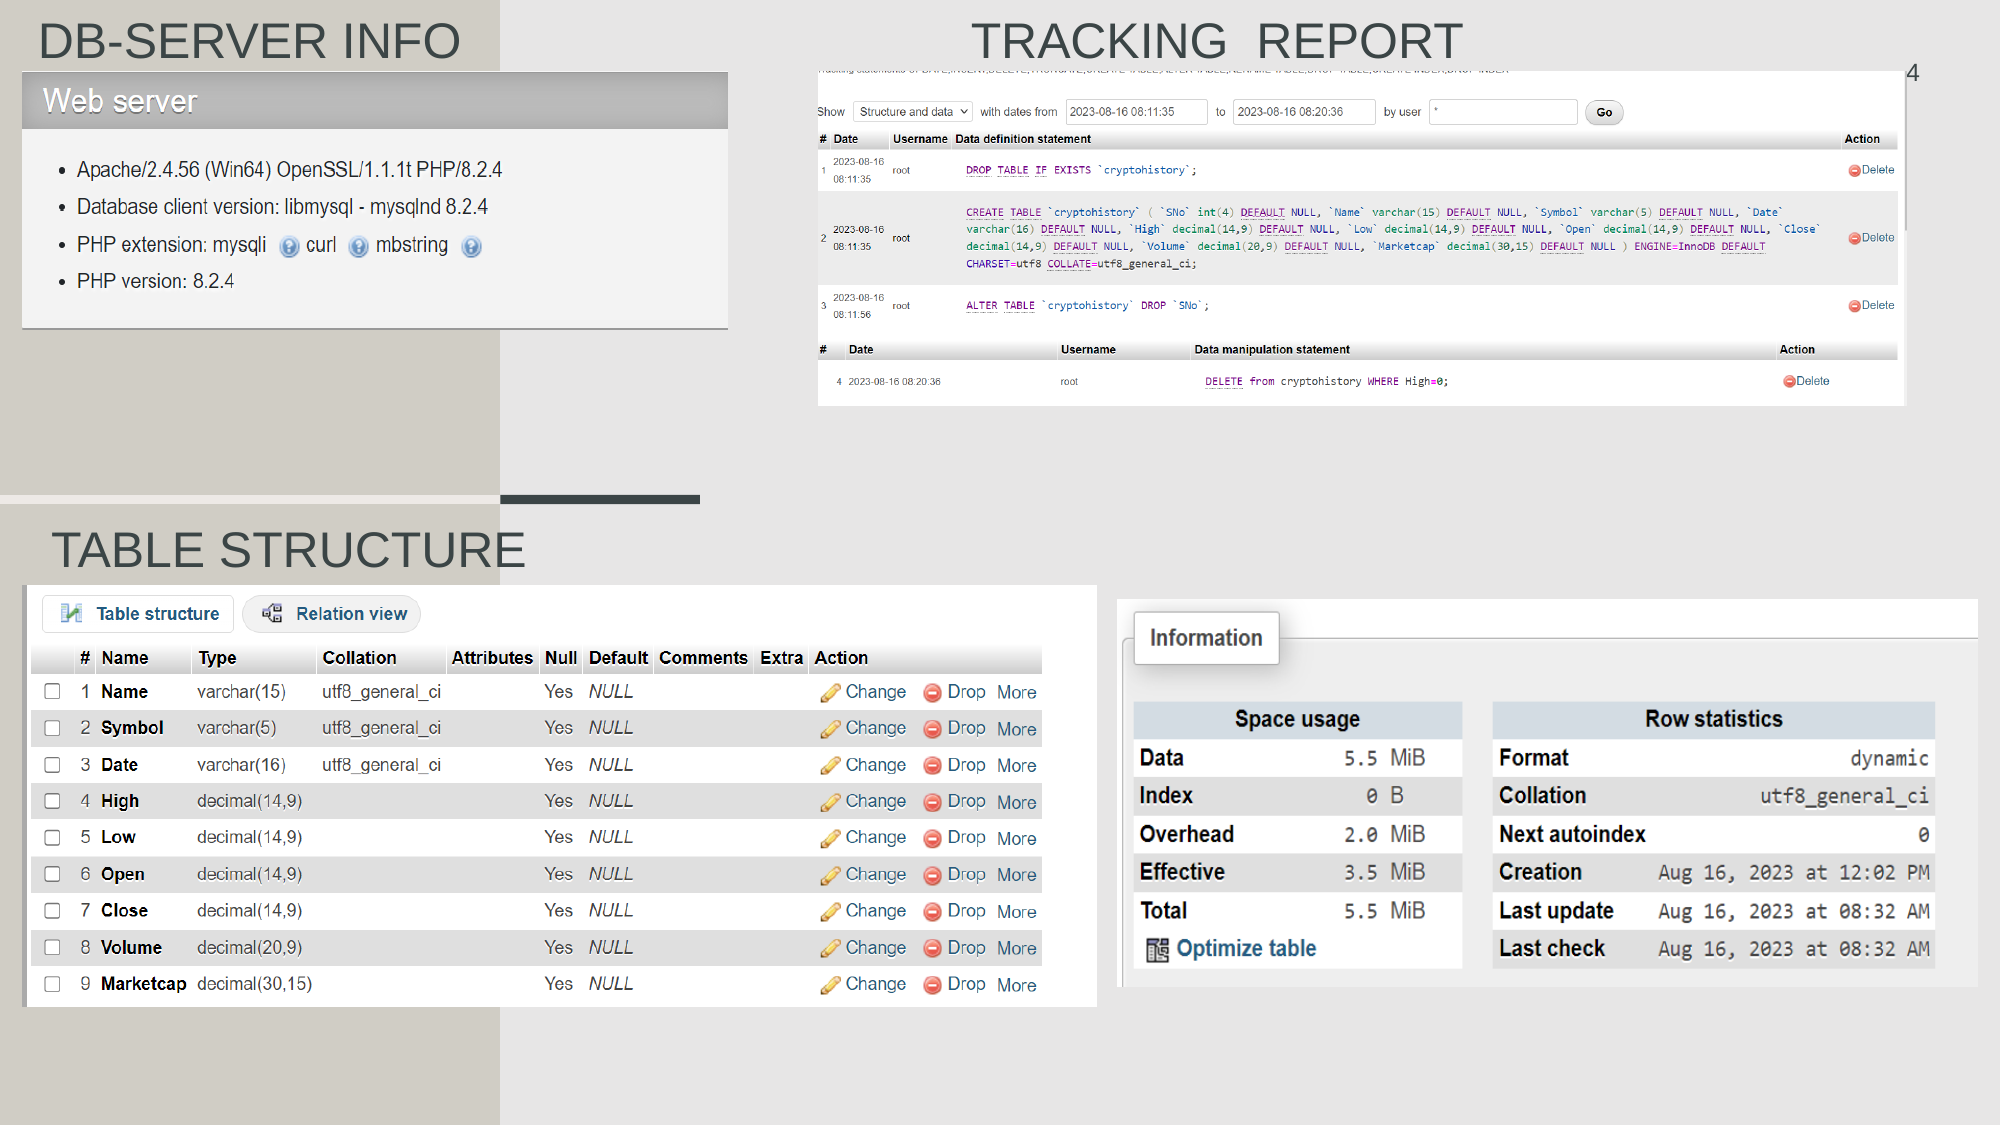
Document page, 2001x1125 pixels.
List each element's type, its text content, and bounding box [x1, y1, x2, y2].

title DB-SERVER INFO [22, 13, 570, 50]
text_box Tracking report [955, 13, 1503, 50]
picture [818, 71, 1907, 406]
picture [22, 585, 1097, 1007]
picture [22, 71, 728, 330]
picture [1117, 599, 1978, 987]
slide_number 4 [1660, 49, 1935, 95]
text_box TABLE STRUCTURE [36, 521, 584, 558]
